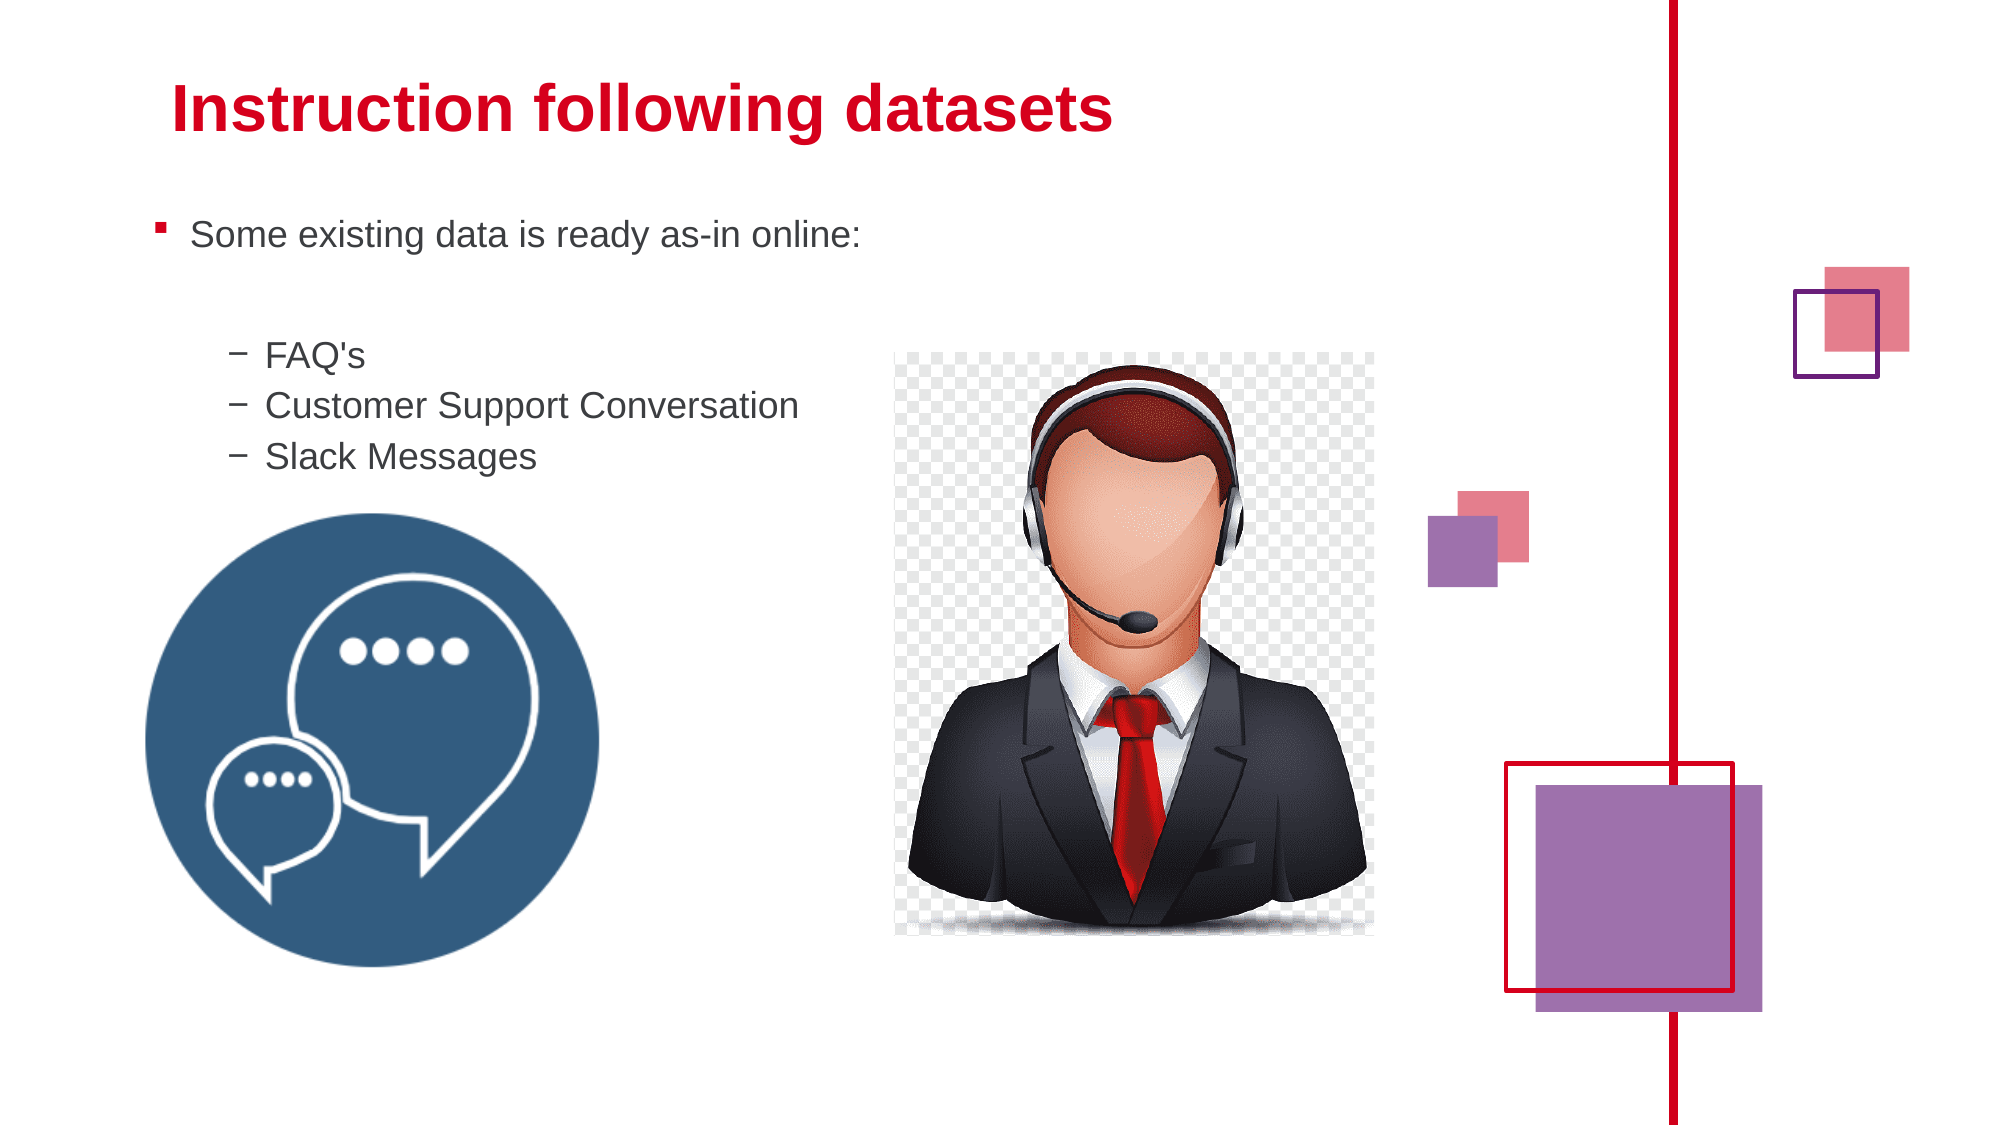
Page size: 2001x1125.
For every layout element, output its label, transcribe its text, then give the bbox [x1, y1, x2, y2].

picture [893, 351, 1375, 936]
title Instruction following datasets [137, 66, 1353, 155]
picture [130, 498, 616, 984]
list Some existing data is ready as-in online: FAQ's Customer Support Conversation Slack Messages [137, 207, 1538, 1084]
